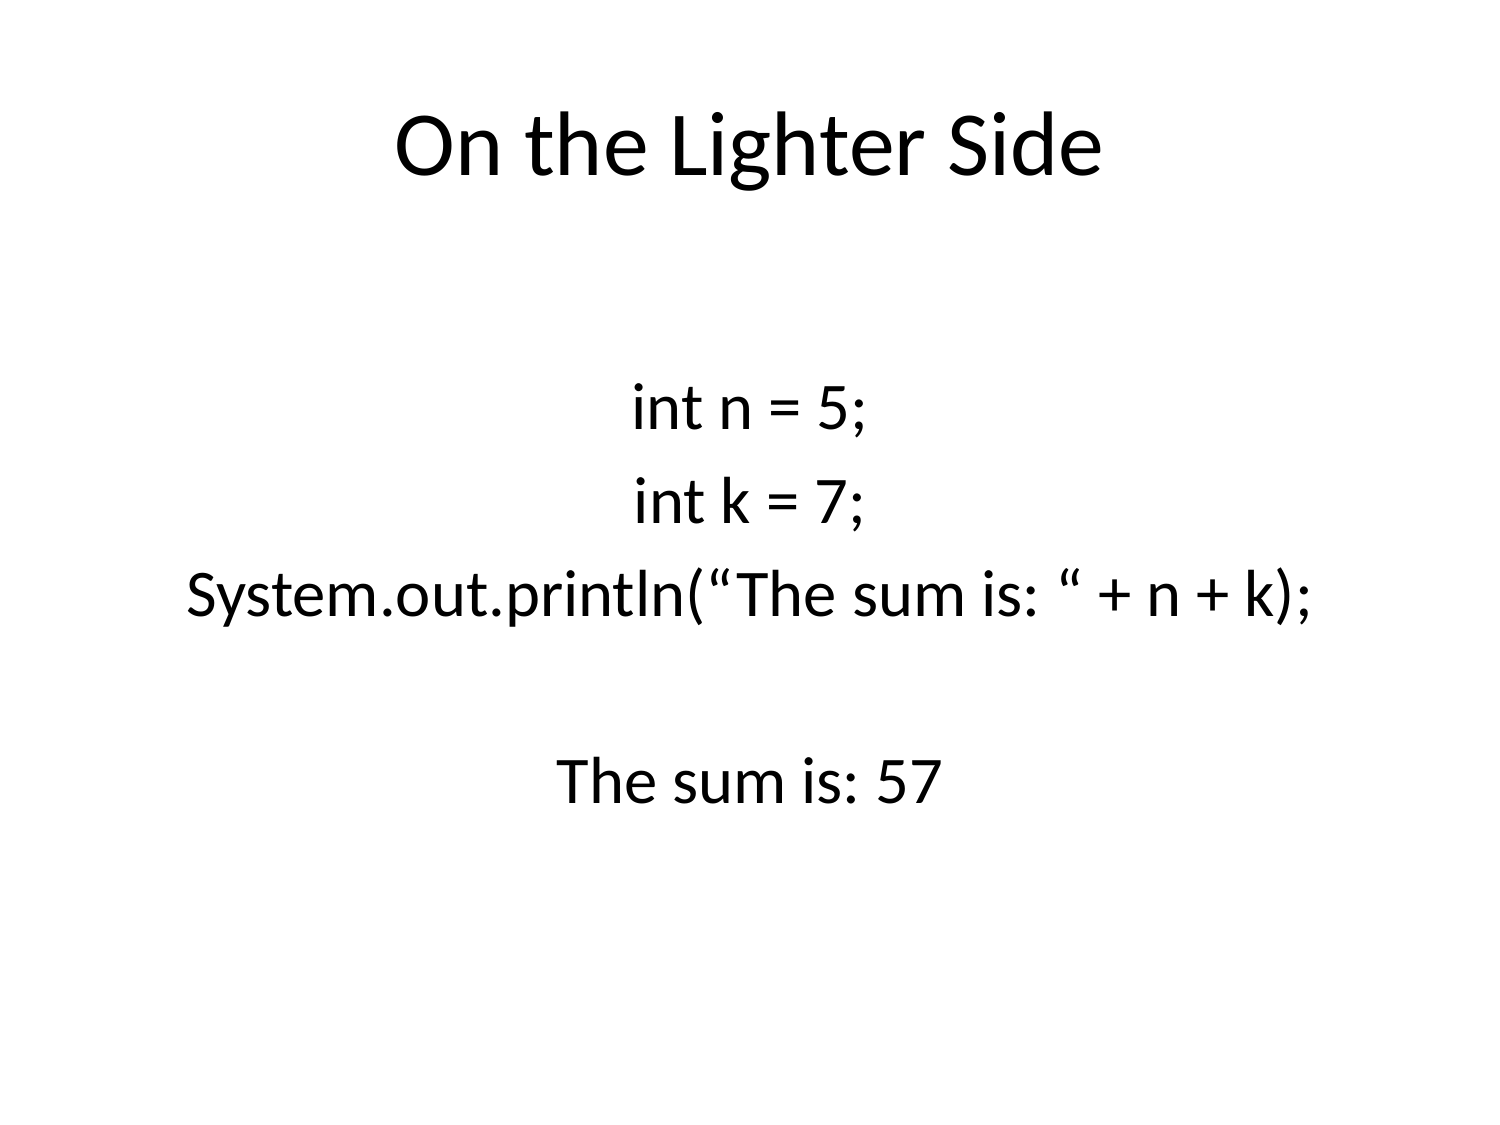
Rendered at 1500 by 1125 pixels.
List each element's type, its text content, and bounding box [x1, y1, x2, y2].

list int n = 5; int k = 7; System.out.println(“The sum is: “ + n + k); The sum is: 57 [75, 262, 1425, 1005]
title On the Lighter Side [75, 45, 1425, 233]
